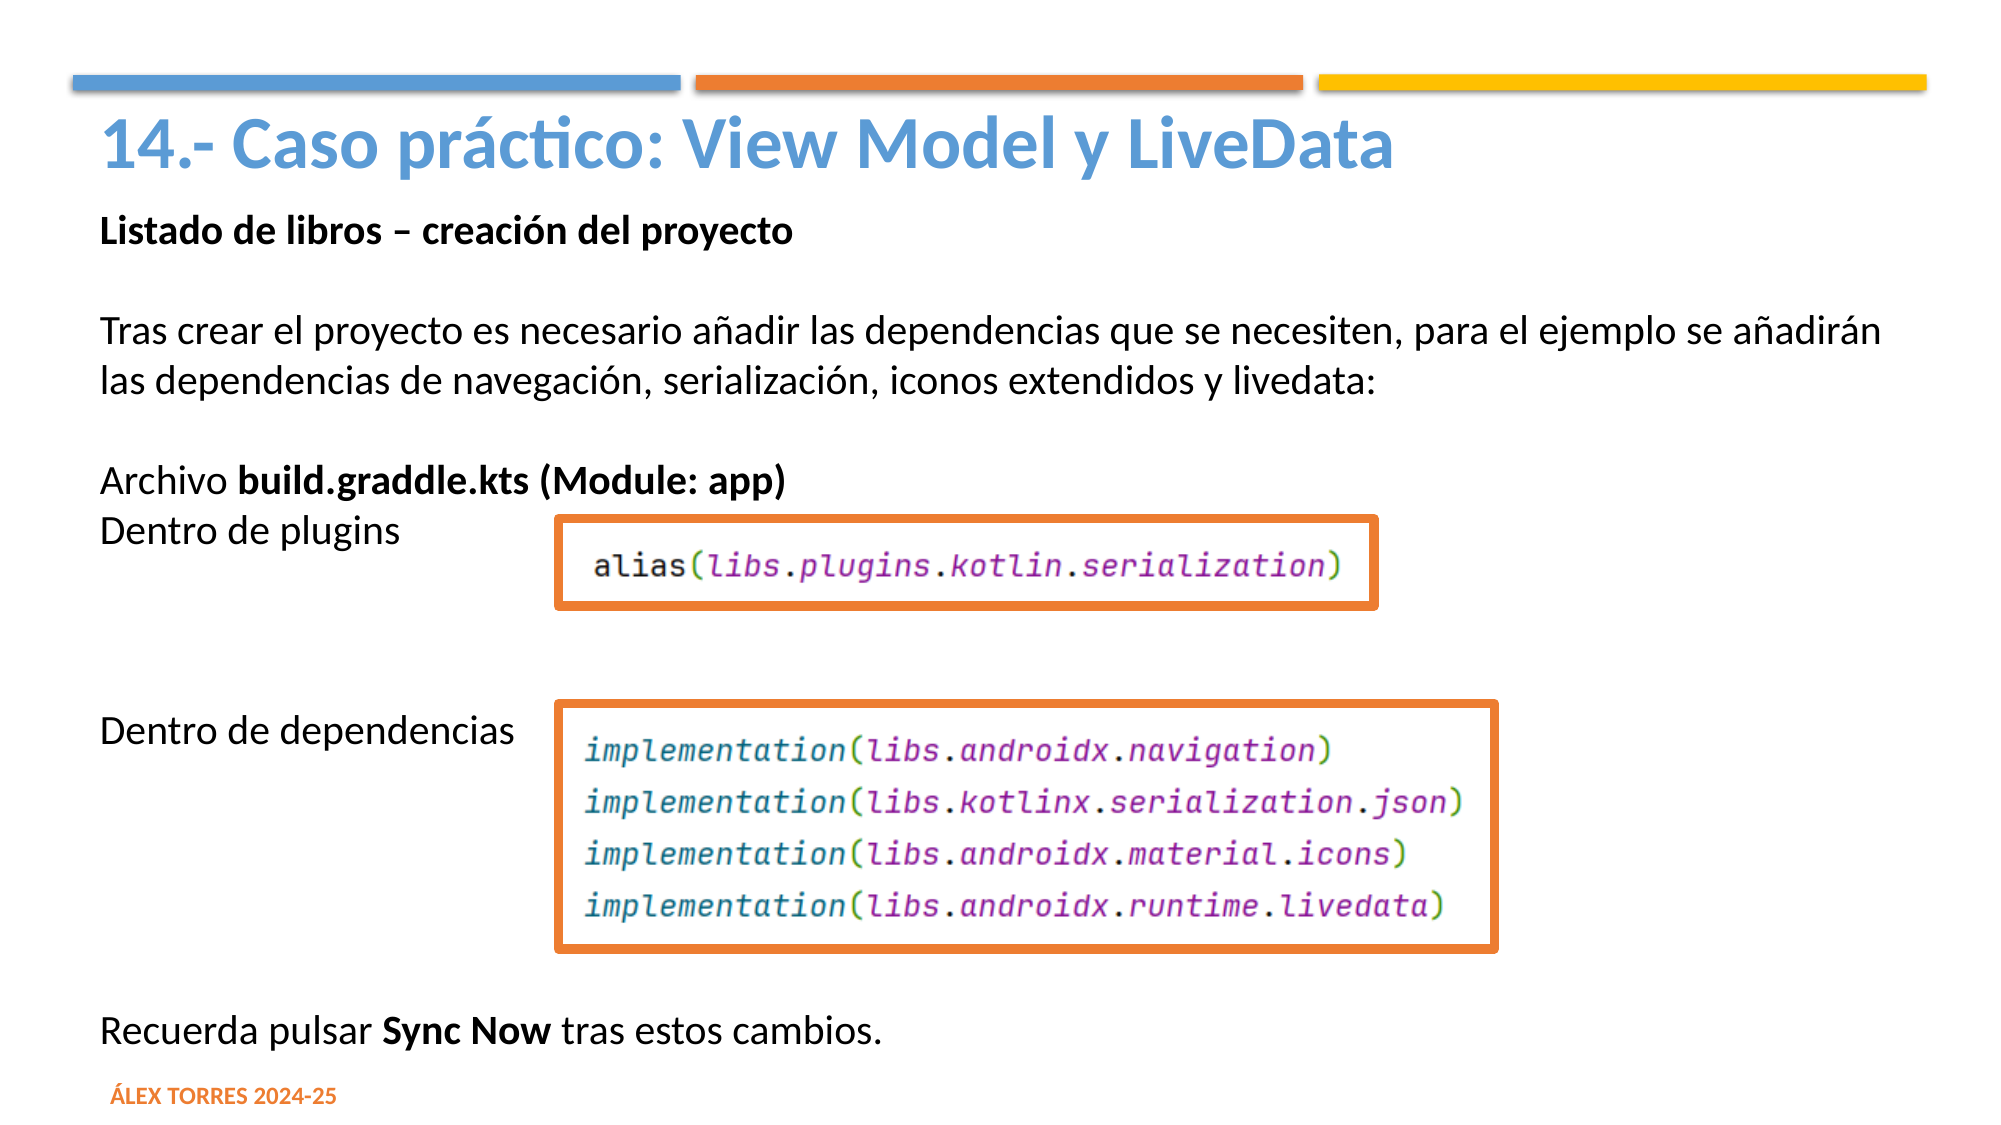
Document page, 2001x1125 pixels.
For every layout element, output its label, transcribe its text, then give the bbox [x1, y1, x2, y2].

picture [562, 523, 1370, 602]
text_box Listado de libros – creación del proyecto Tras crear el proyecto es necesario añadir las dependencias que se necesiten, para el ejemplo se añadirán las dependencias de navegación, serialización, iconos extendidos y livedata: Archivo build.graddle.kts (Module: app) Dentro de plugins Dentro de dependencias Recuerda pulsar Sync Now tras estos cambios. [85, 187, 1915, 1071]
picture [562, 708, 1490, 945]
text_box 14.- Caso práctico: View Model y LiveData [85, 78, 1915, 187]
